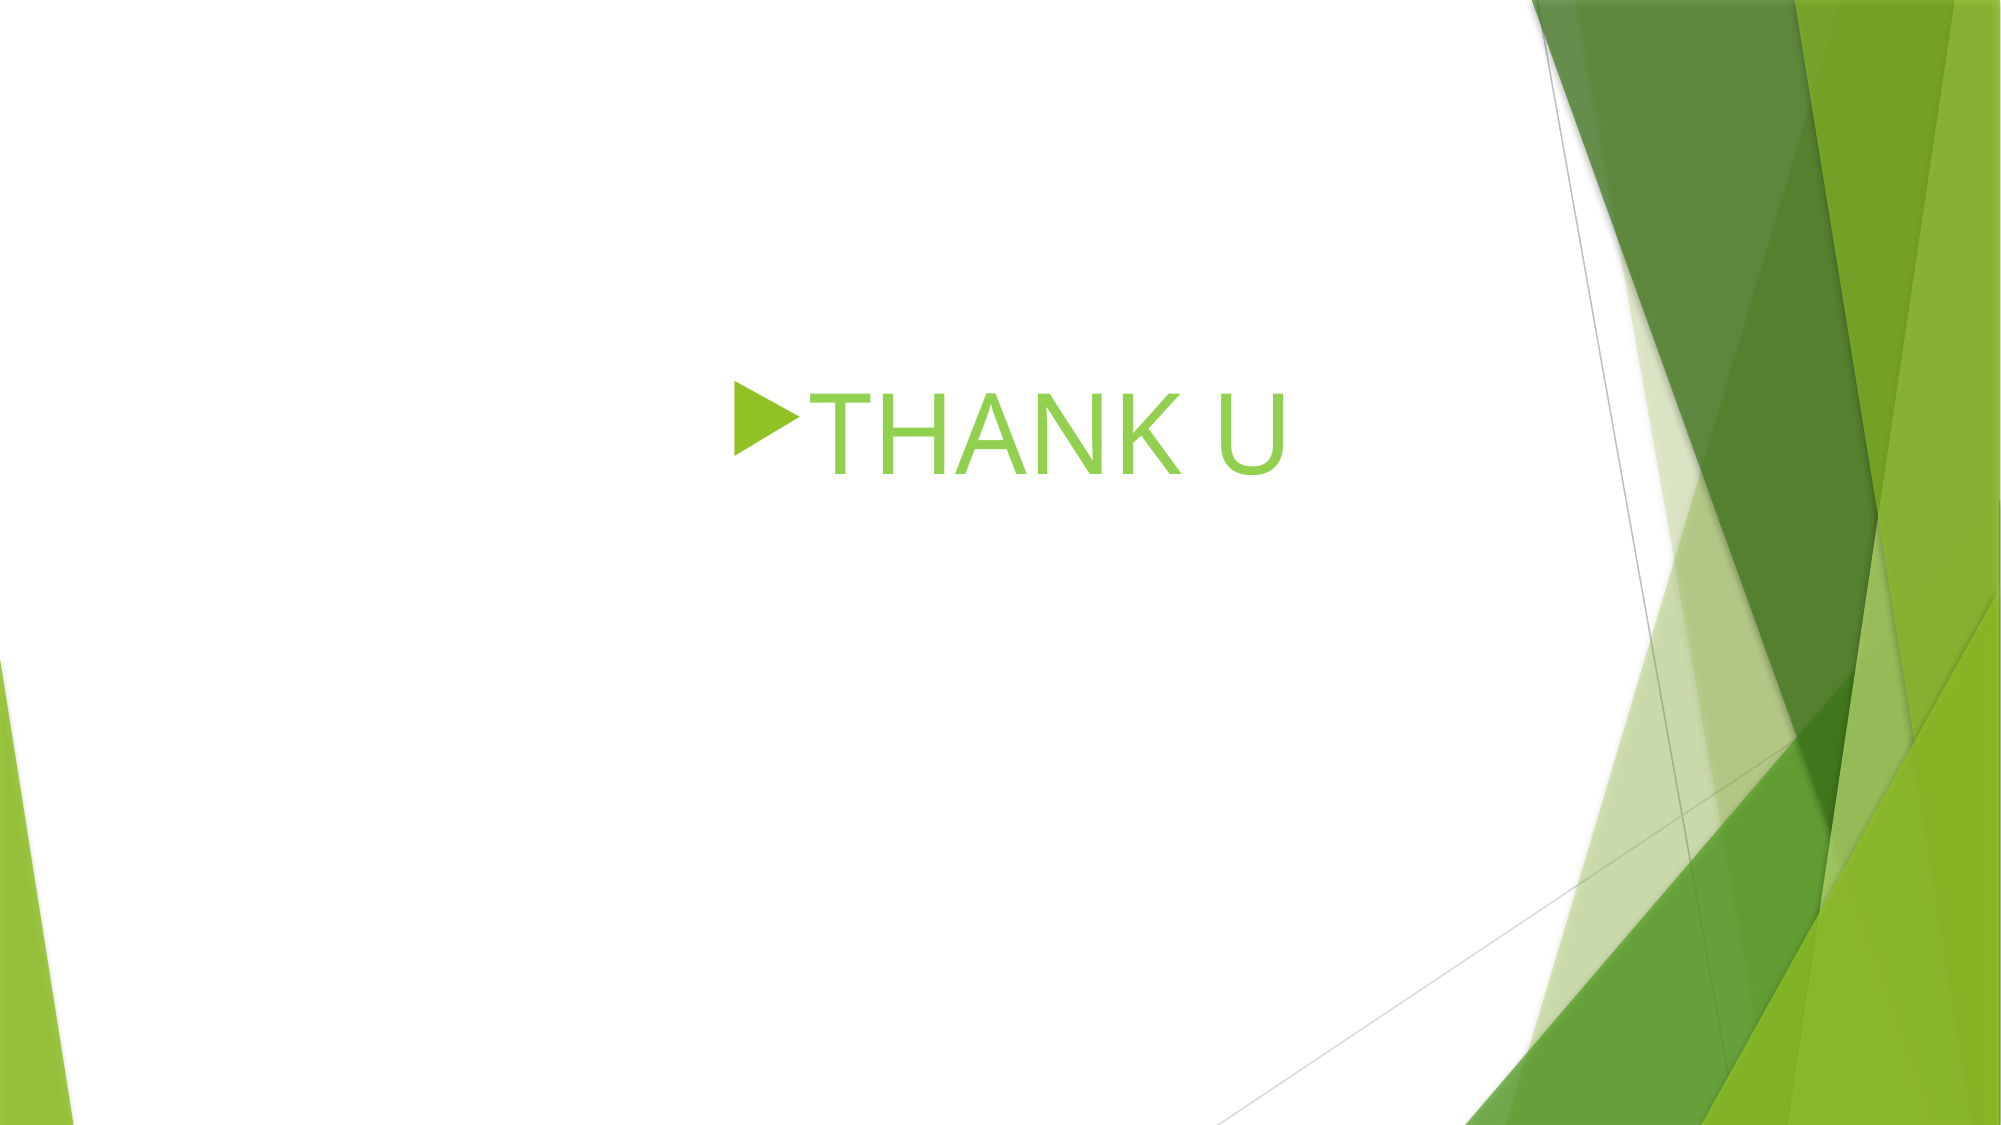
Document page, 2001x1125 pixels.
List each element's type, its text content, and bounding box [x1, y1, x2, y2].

list THANK U [111, 354, 1522, 992]
